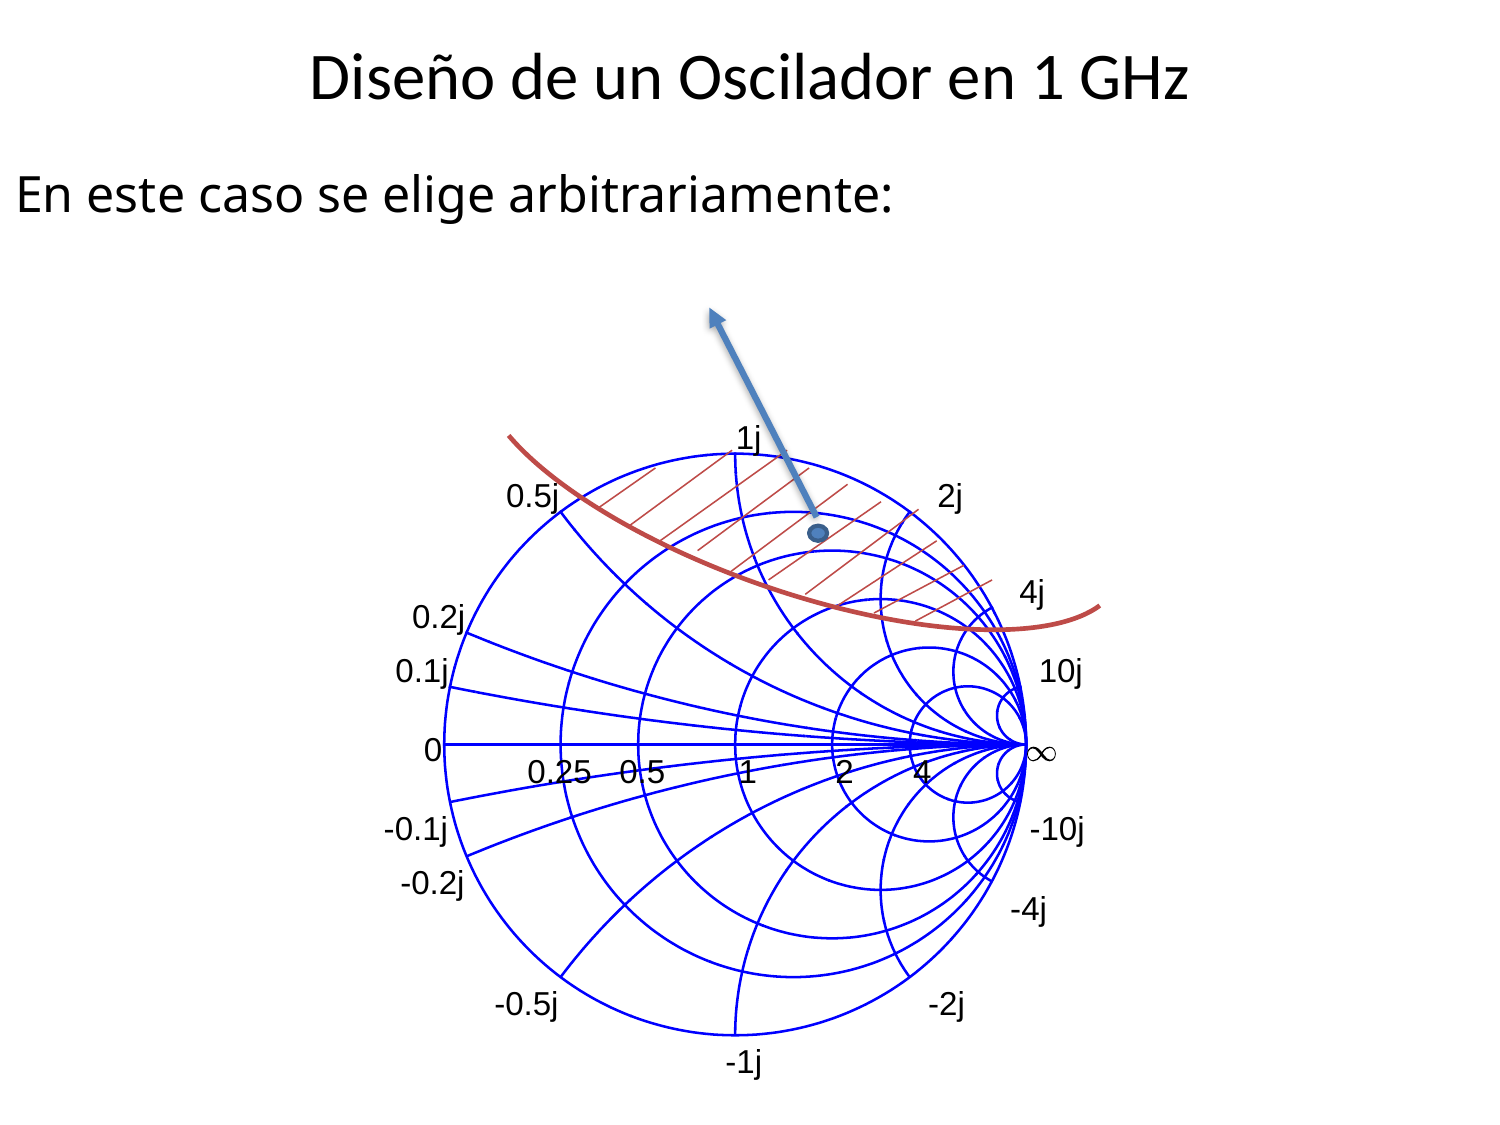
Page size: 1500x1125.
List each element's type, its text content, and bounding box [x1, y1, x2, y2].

picture [348, 385, 1117, 1112]
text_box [730, 526, 763, 572]
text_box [629, 450, 656, 526]
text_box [804, 509, 919, 595]
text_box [915, 579, 993, 622]
text_box Diseño de un Oscilador en 1 GHz [0, 13, 1500, 133]
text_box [821, 483, 848, 500]
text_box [873, 565, 965, 614]
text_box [697, 467, 725, 551]
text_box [709, 307, 817, 518]
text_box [658, 449, 704, 542]
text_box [768, 526, 799, 581]
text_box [821, 501, 882, 507]
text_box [596, 467, 624, 510]
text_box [835, 540, 937, 607]
